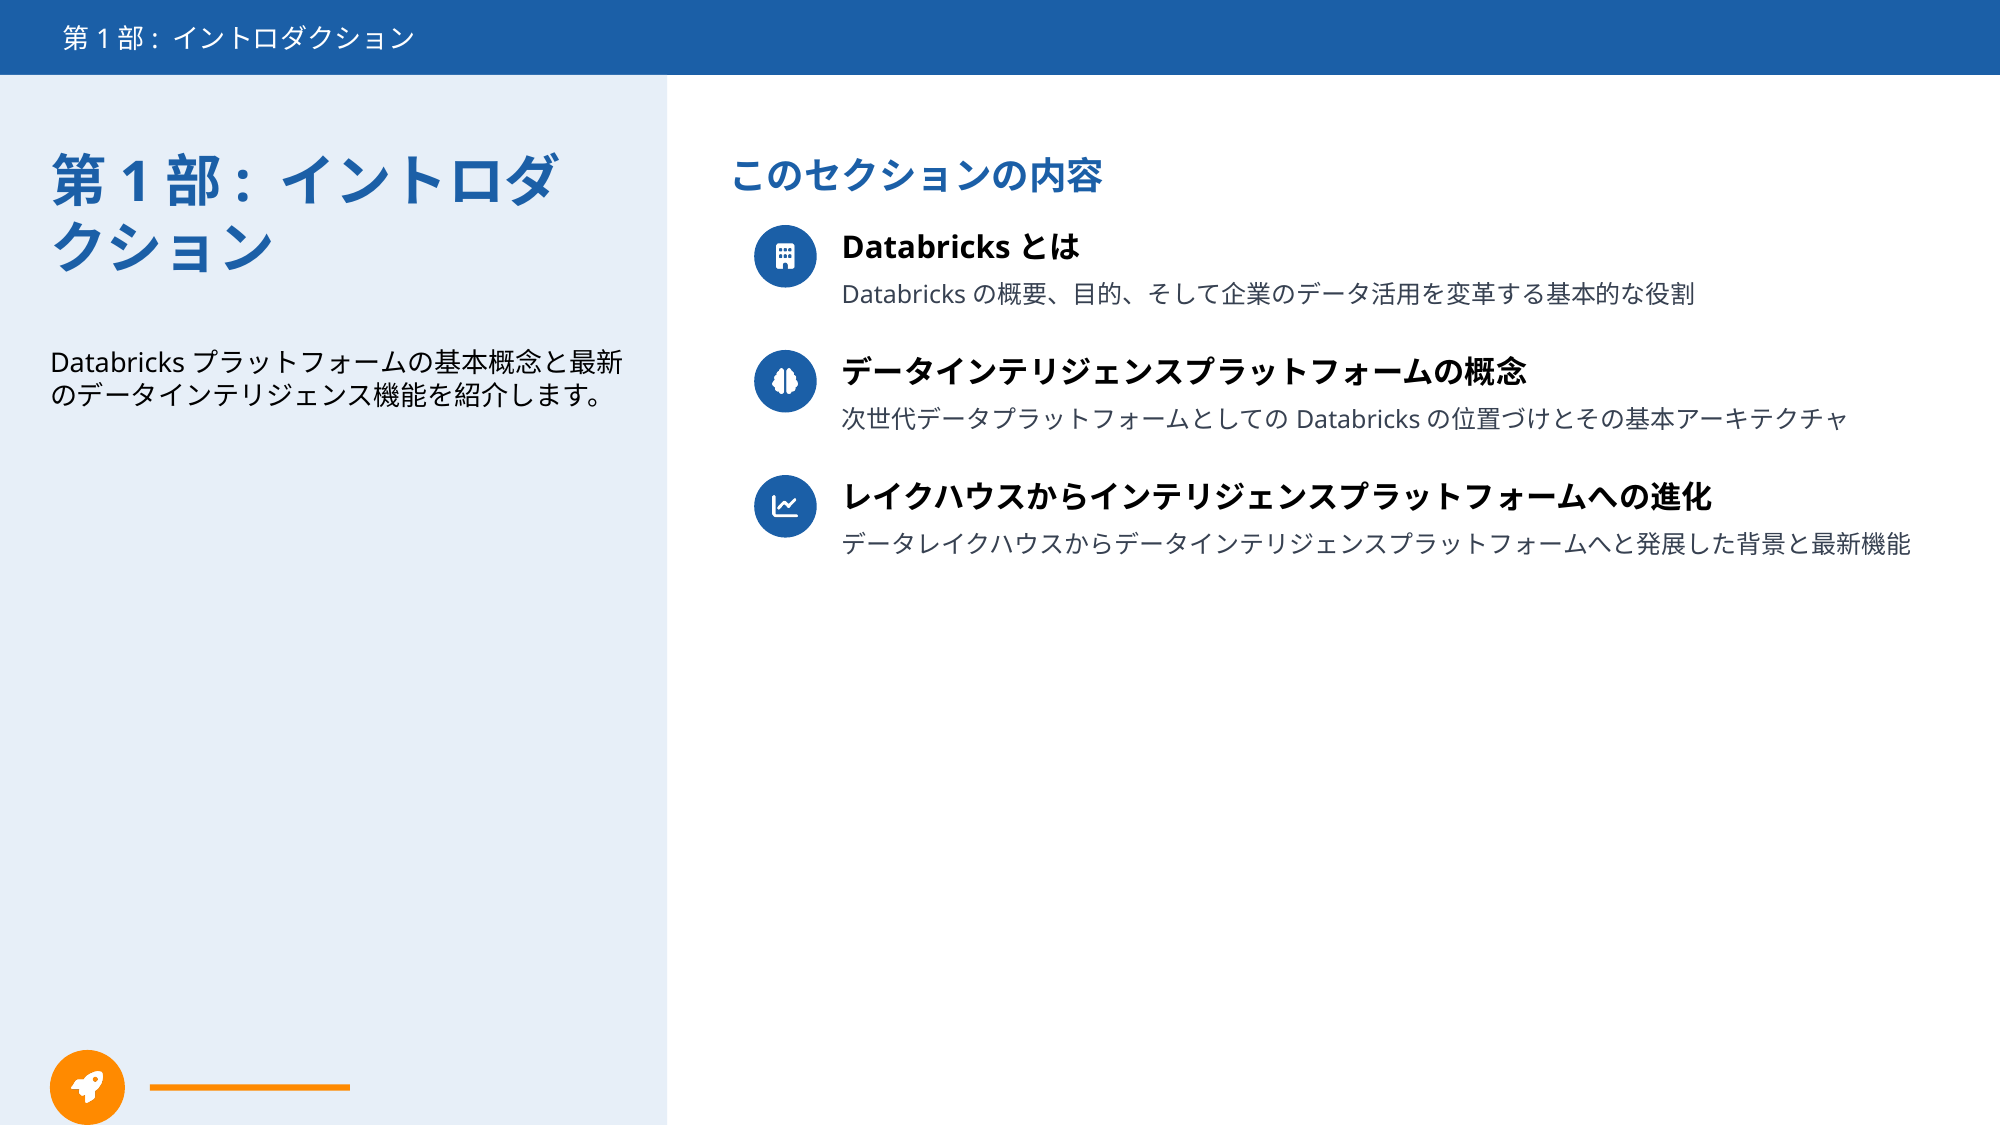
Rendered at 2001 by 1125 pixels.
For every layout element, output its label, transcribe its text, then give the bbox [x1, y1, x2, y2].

text_box データインテリジェンスプラットフォームの概念 [841, 348, 1552, 394]
text_box [668, 75, 2000, 1125]
text_box [754, 224, 817, 288]
picture [772, 493, 798, 519]
text_box [754, 475, 817, 538]
text_box 次世代データプラットフォームとしてのDatabricksの位置づけとその基本アーキテクチャ [841, 400, 1856, 438]
text_box [754, 349, 817, 413]
text_box このセクションの内容 [729, 146, 1133, 202]
picture [772, 368, 798, 394]
text_box Databricksプラットフォームの基本概念と最新のデータインテリジェンス機能を紹介します。 [49, 314, 634, 443]
text_box 第1部: イントロダクション [62, 17, 425, 58]
text_box [0, 74, 668, 1125]
picture [776, 243, 795, 269]
text_box データレイクハウスからデータインテリジェンスプラットフォームへと発展した背景と最新機能 [841, 525, 1933, 563]
picture [71, 1071, 103, 1104]
text_box Databricksの概要、目的、そして企業のデータ活用を変革する基本的な役割 [841, 274, 1709, 313]
text_box [149, 1084, 350, 1091]
text_box Databricksとは [841, 223, 1091, 269]
text_box レイクハウスからインテリジェンスプラットフォームへの進化 [841, 473, 1737, 519]
text_box 第1部: イントロダクション [49, 140, 608, 285]
text_box [0, 0, 2000, 75]
text_box [49, 1049, 125, 1125]
